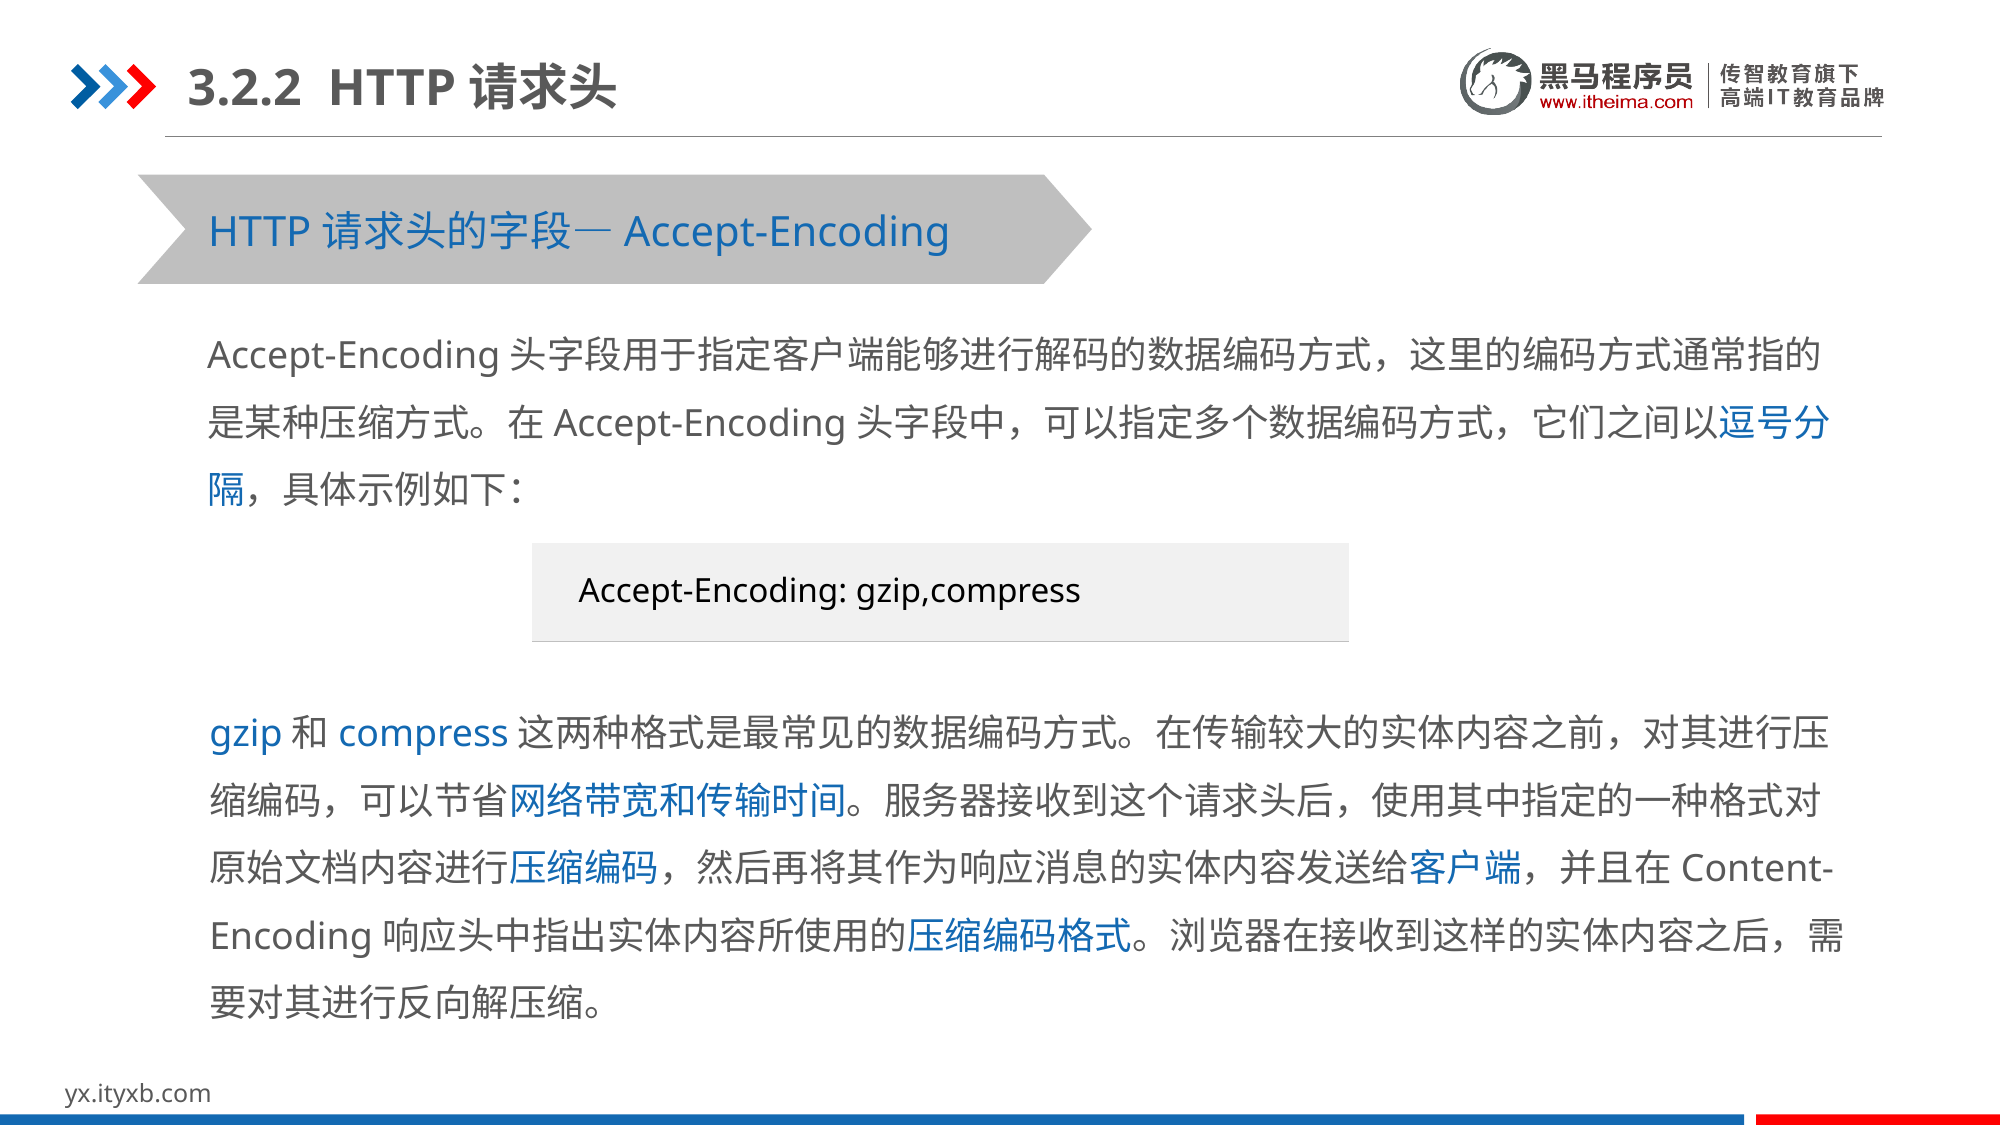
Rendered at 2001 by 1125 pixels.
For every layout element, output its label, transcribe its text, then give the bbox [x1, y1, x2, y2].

picture [532, 543, 1350, 642]
text_box HTTP请求头的字段—Accept-Encoding [193, 197, 966, 263]
text_box Accept-Encoding头字段用于指定客户端能够进行解码的数据编码方式，这里的编码方式通常指的是某种压缩方式。在Accept-Encoding头字段中，可以指定多个数据编码方式，它们之间以逗号分隔，具体示例如下： [192, 300, 1858, 528]
text_box gzip和compress这两种格式是最常见的数据编码方式。在传输较大的实体内容之前，对其进行压缩编码，可以节省网络带宽和传输时间。服务器接收到这个请求头后，使用其中指定的一种格式对原始文档内容进行压缩编码，然后再将其作为响应消息的实体内容发送给客户端，并且在Content-Encoding响应头中指出实体内容所使用的压缩编码格式。浏览器在接收到这样的实体内容之后，需要对其进行反向解压缩。 [194, 678, 1860, 1028]
text_box 3.2.2 HTTP请求头 [187, 43, 750, 127]
text_box [137, 174, 1092, 284]
picture [1460, 48, 1887, 115]
